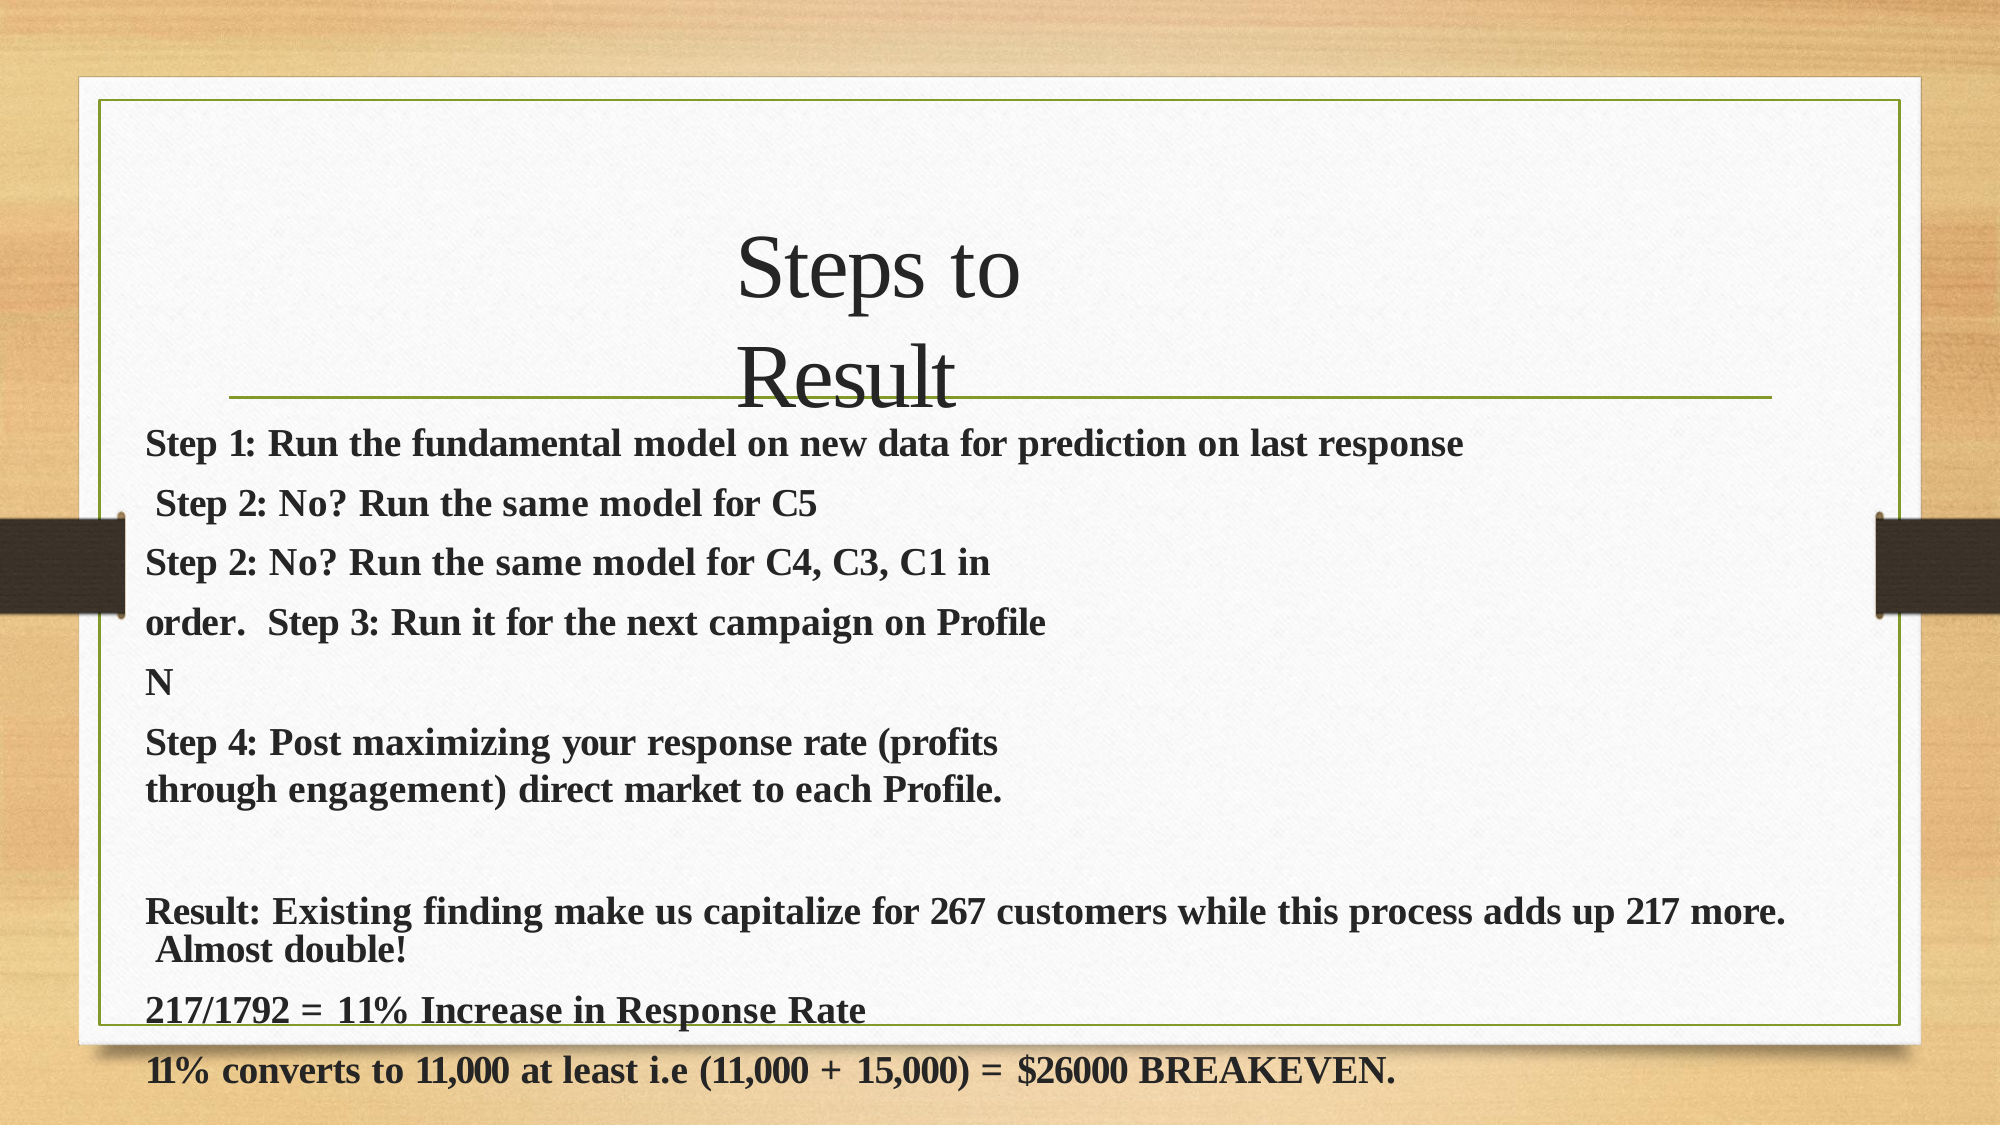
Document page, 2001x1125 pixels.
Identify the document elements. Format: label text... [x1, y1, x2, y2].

text_box Step 1: Run the fundamental model on new data for prediction on last response Step 2: No? Run the same model for C5 Step 2: No? Run the same model for C4, C3, C1 in order. Step 3: Run it for the next campaign on Profile N Step 4: Post maximizing your response rate (profits through engagement) direct market to each Profile. Result: Existing finding make us capitalize for 267 customers while this process adds up 217 more. Almost double! 217/1792 = 11% Increase in Response Rate 11% converts to 11,000 at least i.e (11,000 + 15,000) = $26000 BREAKEVEN. [143, 402, 1871, 1092]
picture [0, 0, 2000, 1125]
title Steps to Result [733, 203, 1267, 402]
